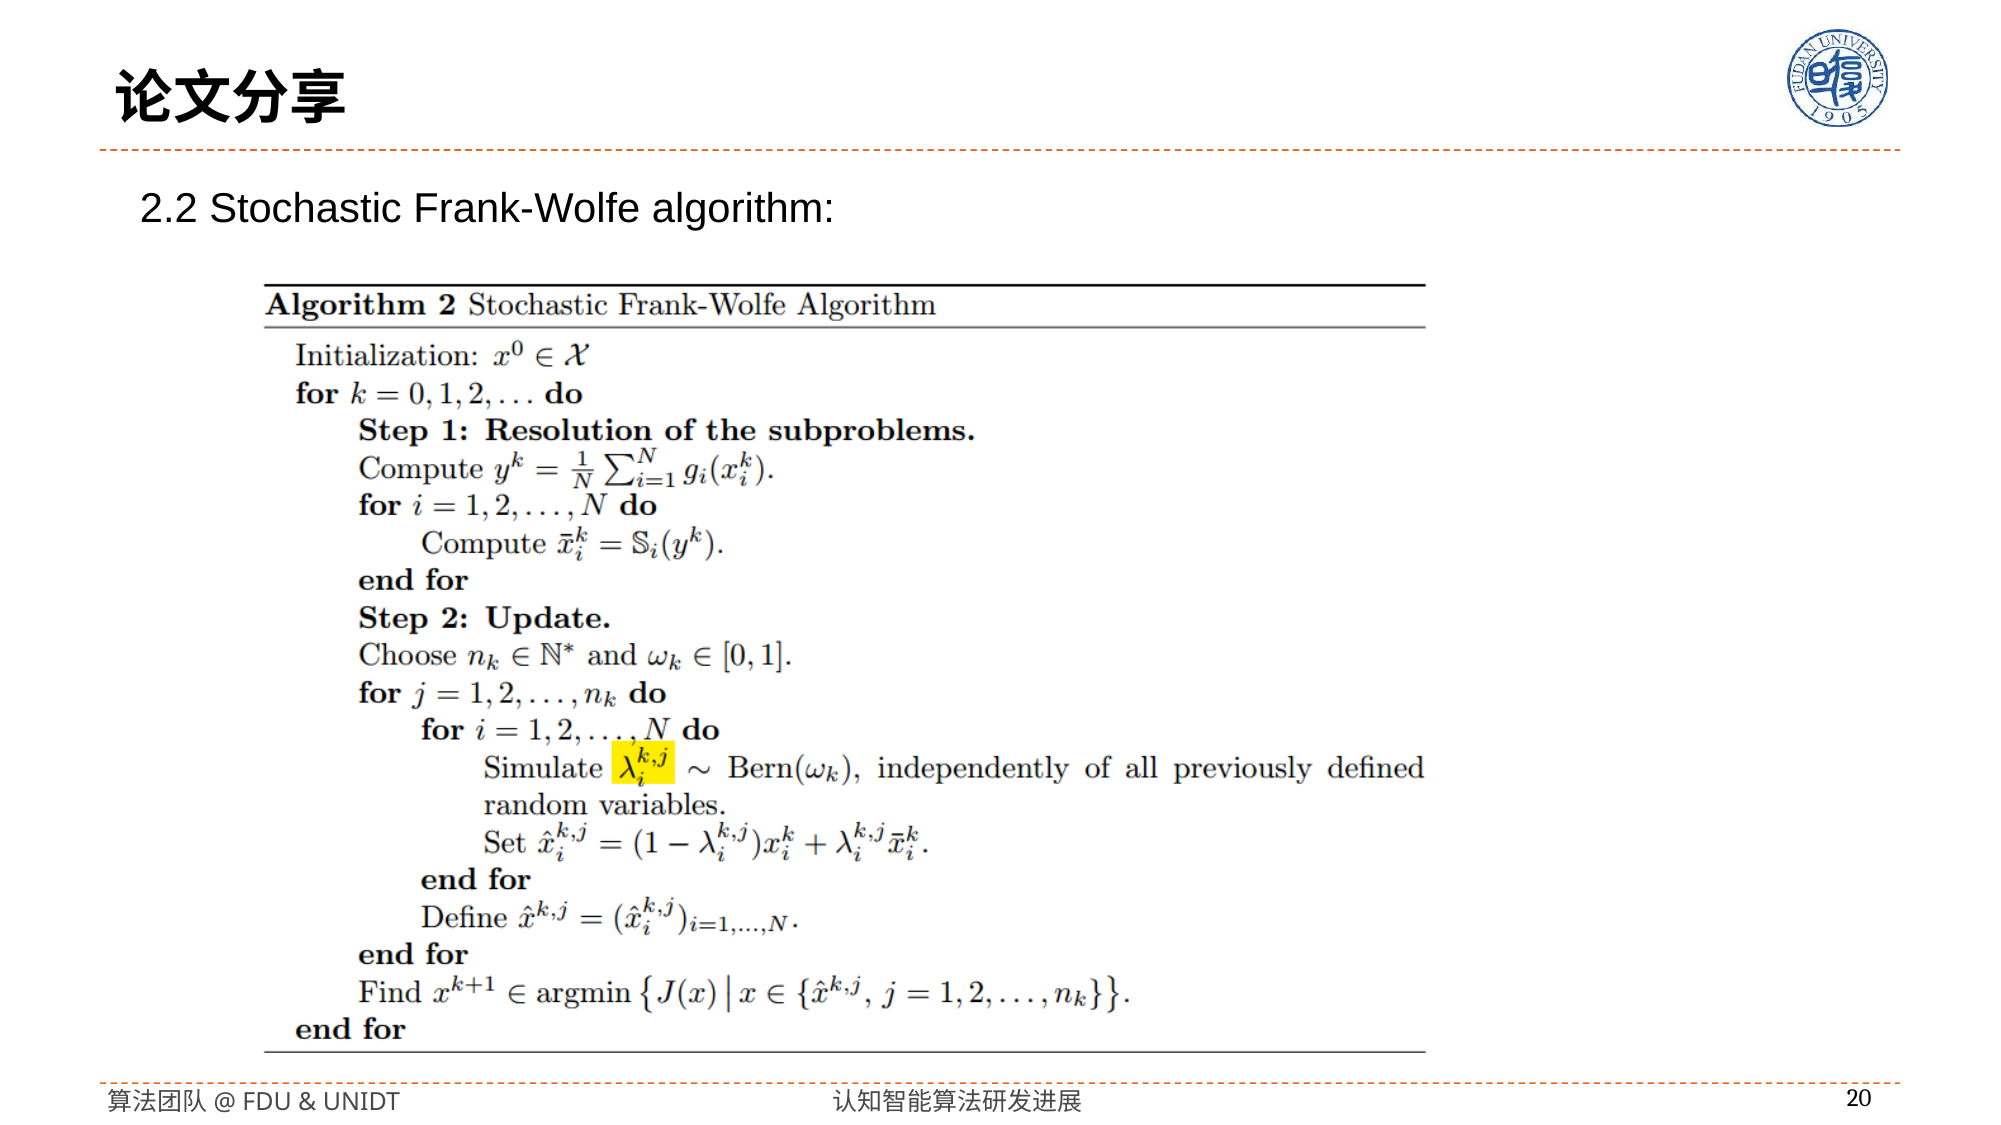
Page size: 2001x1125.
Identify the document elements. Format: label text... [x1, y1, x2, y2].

title 论文分享 [99, 24, 1725, 138]
picture [262, 274, 1433, 1072]
text_box 2.2 Stochastic Frank-Wolfe algorithm: [124, 173, 1527, 239]
picture [1787, 29, 1888, 127]
